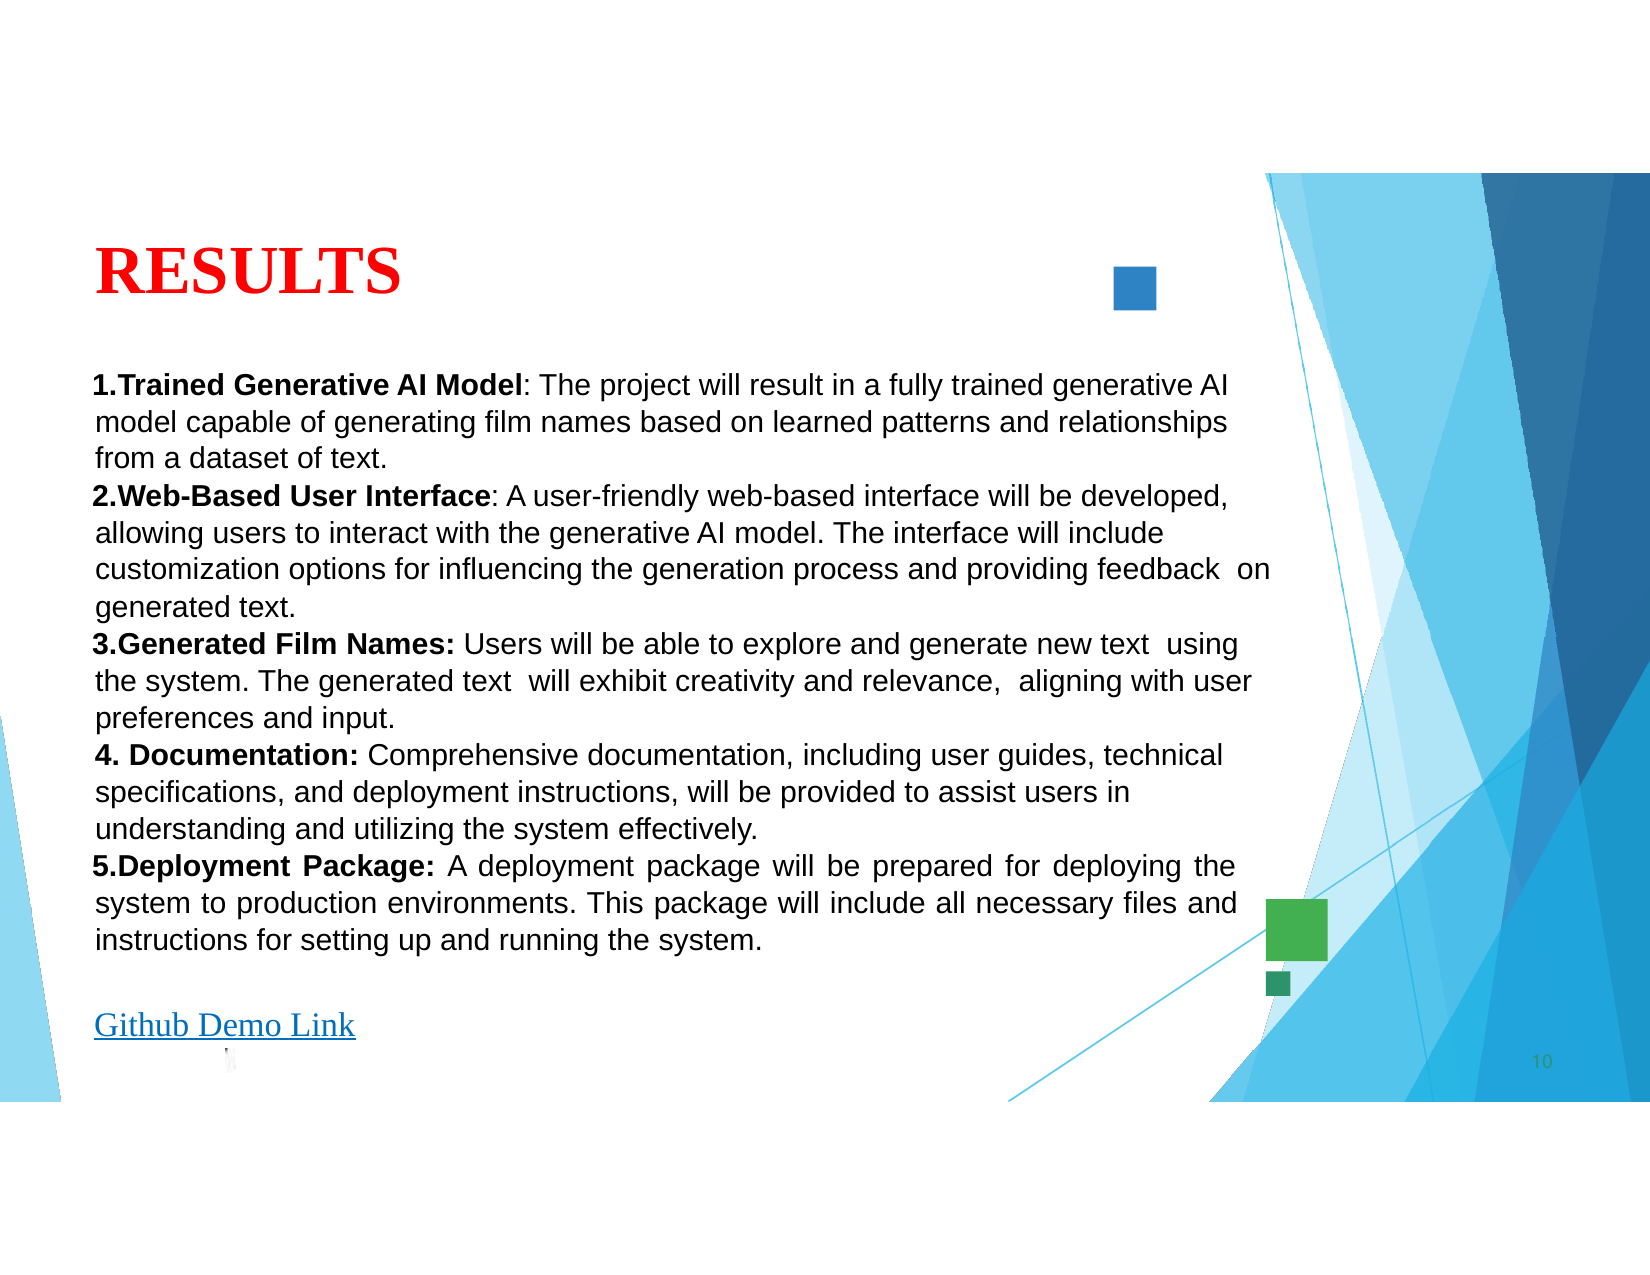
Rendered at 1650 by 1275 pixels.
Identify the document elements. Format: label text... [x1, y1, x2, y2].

picture [225, 1048, 237, 1074]
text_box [0, 716, 62, 1102]
text_box [1113, 266, 1157, 311]
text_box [1007, 637, 1650, 1102]
title RESULTS [93, 222, 405, 362]
text_box Trained Generative AI Model: The project will result in a fully trained generative AI model capable of generating film names based on learned patterns and relationships from a dataset of text. Web-Based User Interface: A user-friendly web-based interface will be developed, allowing users to interact with the generative AI model. The interface will include customization options for influencing the generation process and providing feedback on generated text. Generated Film Names: Users will be able to explore and generate new text using the system. The generated text will exhibit creativity and relevance, aligning with user preferences and input. Documentation: Comprehensive documentation, including user guides, technical specifications, and deployment instructions, will be provided to assist users in understanding and utilizing the system effectively. Deployment Package: A deployment package will be prepared for deploying the system to production environments. This package will include all necessary files and instructions for setting up and running the system. Github Demo Link [92, 362, 1287, 1043]
picture [1208, 173, 1650, 637]
